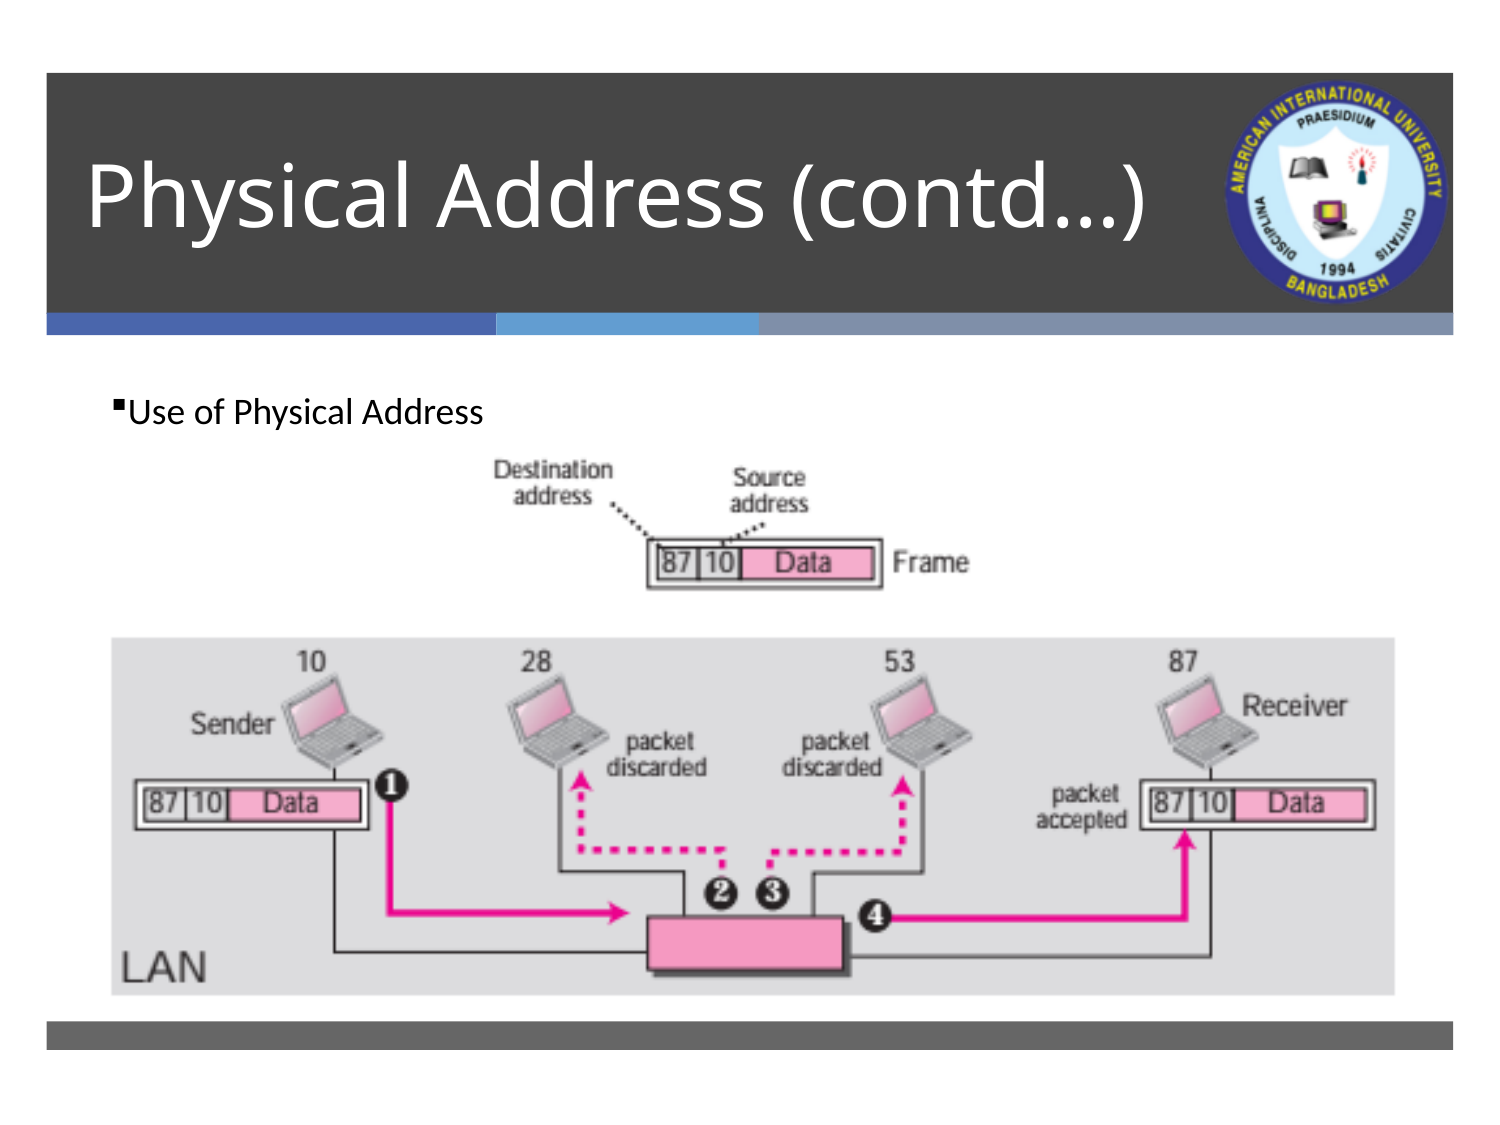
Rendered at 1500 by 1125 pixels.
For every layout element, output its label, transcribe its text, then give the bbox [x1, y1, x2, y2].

title Physical Address (contd…) [69, 73, 1351, 253]
picture [1220, 75, 1454, 310]
text_box Use of Physical Address [95, 379, 500, 437]
picture [93, 439, 1419, 1005]
